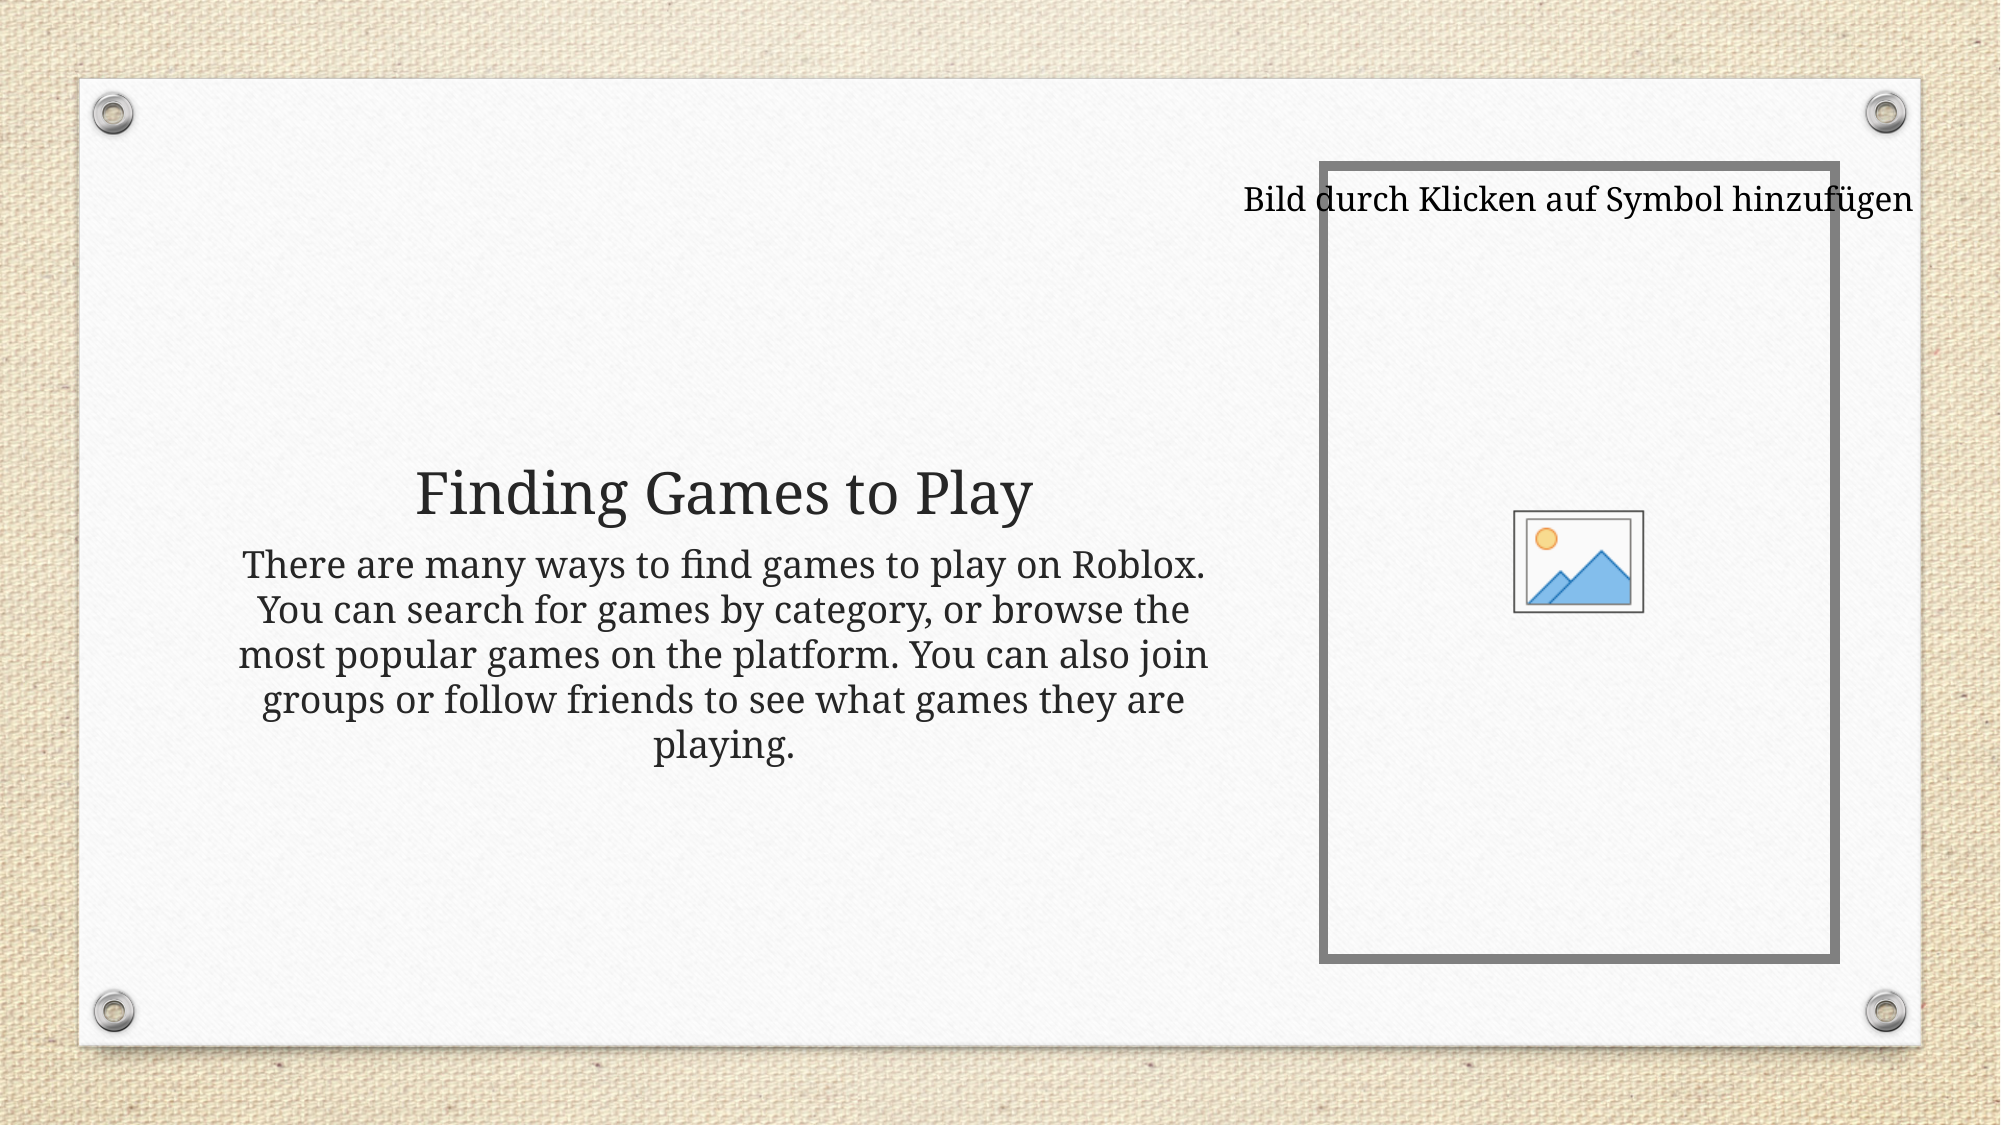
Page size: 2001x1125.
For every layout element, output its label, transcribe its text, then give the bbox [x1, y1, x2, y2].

list There are many ways to find games to play on Roblox. You can search for games by category, or browse the most popular games on the platform. You can also join groups or follow friends to see what games they are playing. [212, 534, 1237, 834]
picture [0, 0, 2001, 1125]
title Finding Games to Play [212, 309, 1237, 534]
